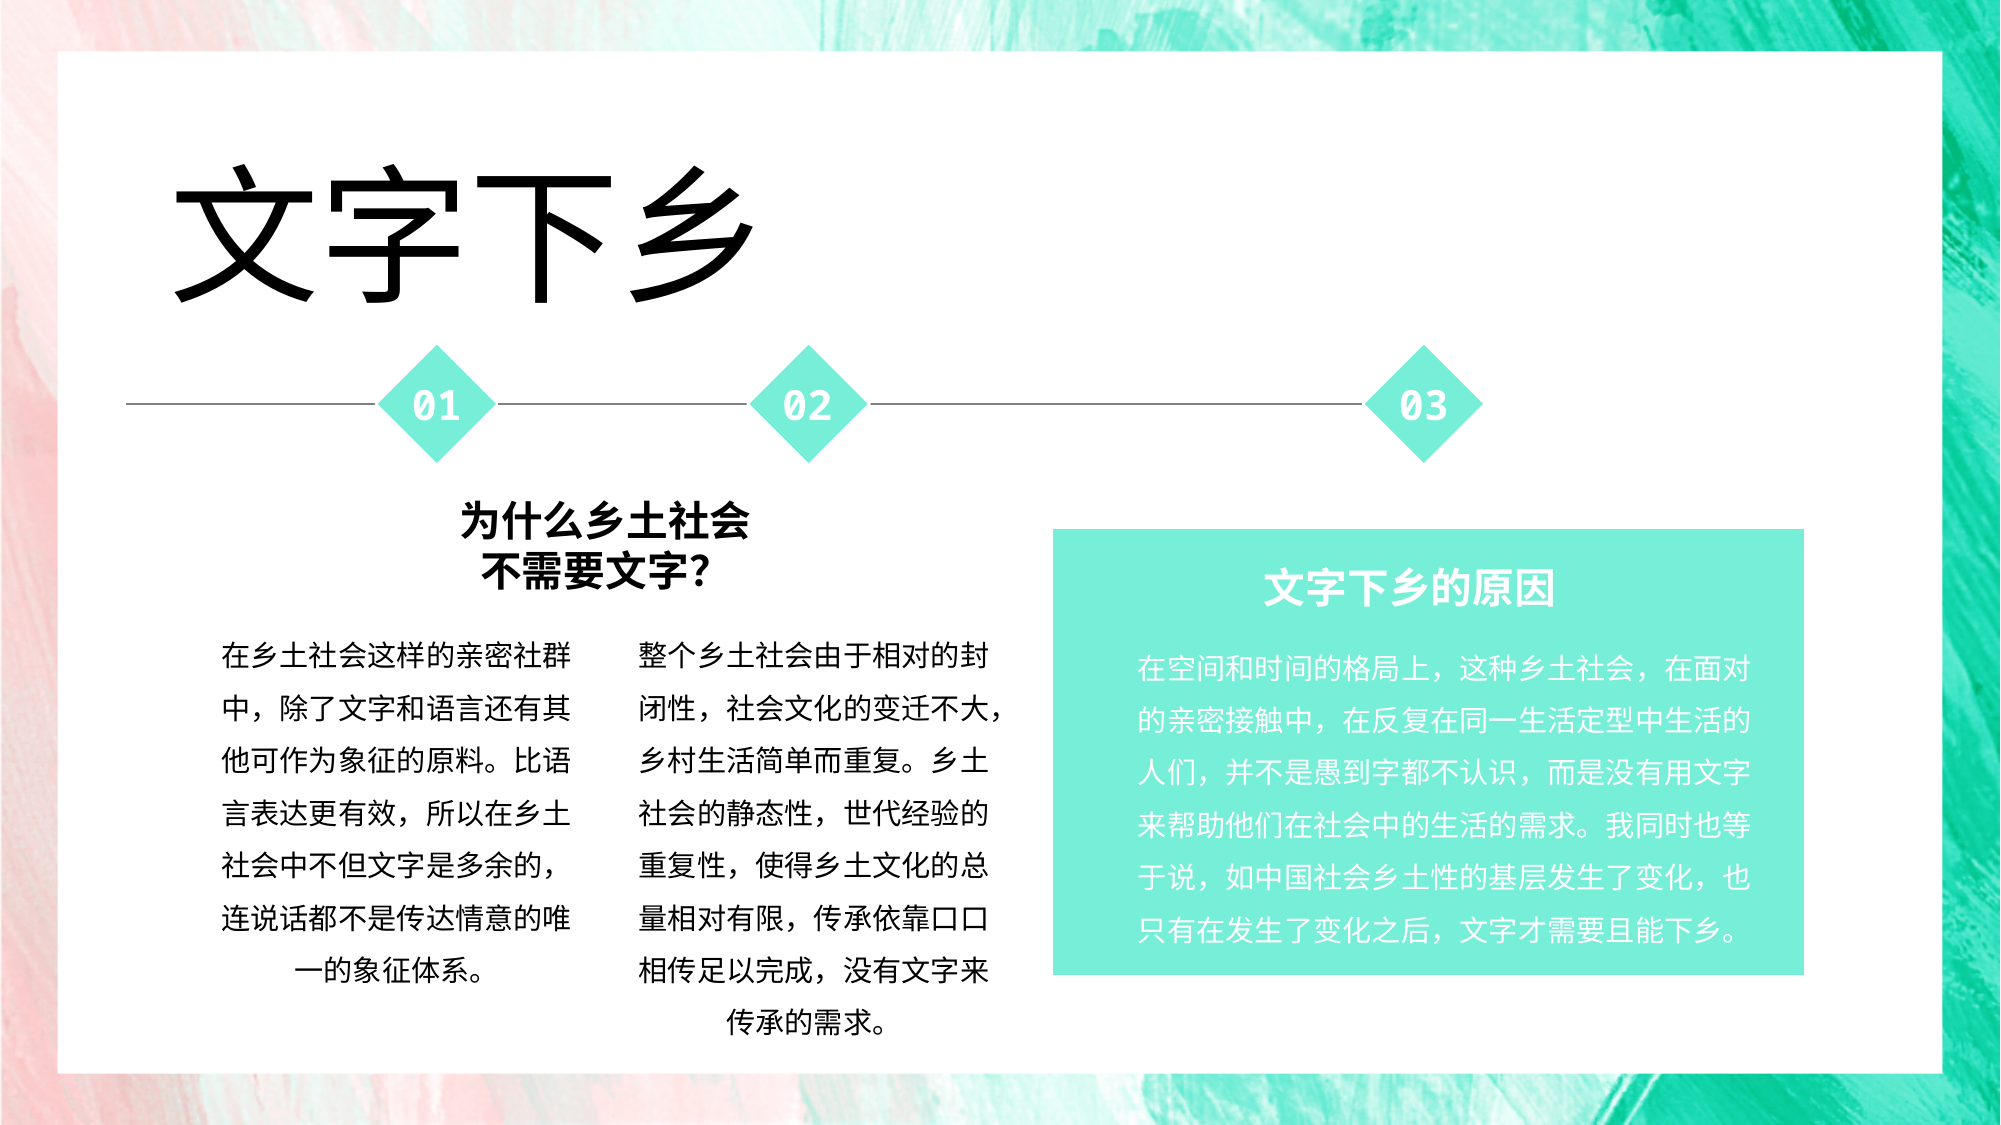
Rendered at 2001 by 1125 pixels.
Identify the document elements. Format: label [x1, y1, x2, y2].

text_box [1563, 50, 1943, 1075]
text_box [57, 50, 437, 1075]
text_box [125, 134, 1485, 465]
text_box [205, 487, 1005, 1044]
text_box [1052, 528, 1805, 977]
picture [3, 0, 2000, 1125]
